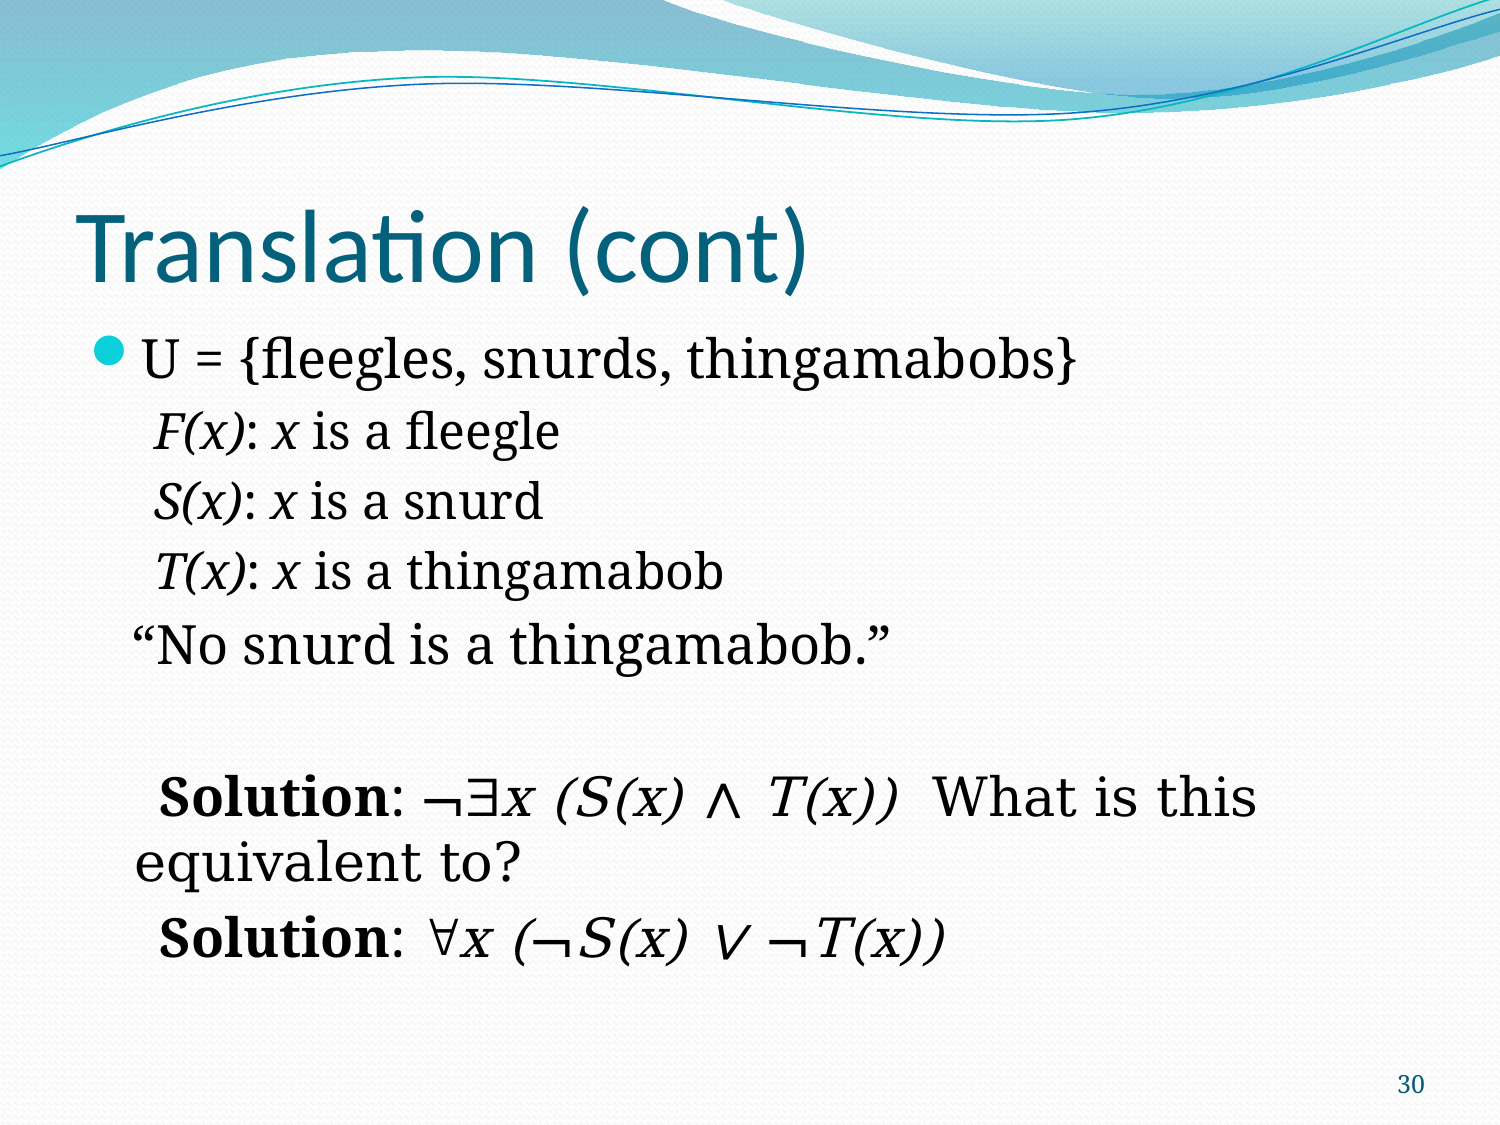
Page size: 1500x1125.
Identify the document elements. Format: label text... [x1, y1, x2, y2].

slide_number 30 [1299, 1042, 1425, 1103]
list U = {fleegles, snurds, thingamabobs} F(x): x is a fleegle S(x): x is a snurd T(x): x is a thingamabob “No snurd is a thingamabob.” Solution: ¬x (S(x) ∧ T(x)) What is this equivalent to? Solution: x (¬S(x) ∨ ¬T(x)) [75, 317, 1425, 1038]
title Translation (cont) [75, 115, 1425, 303]
